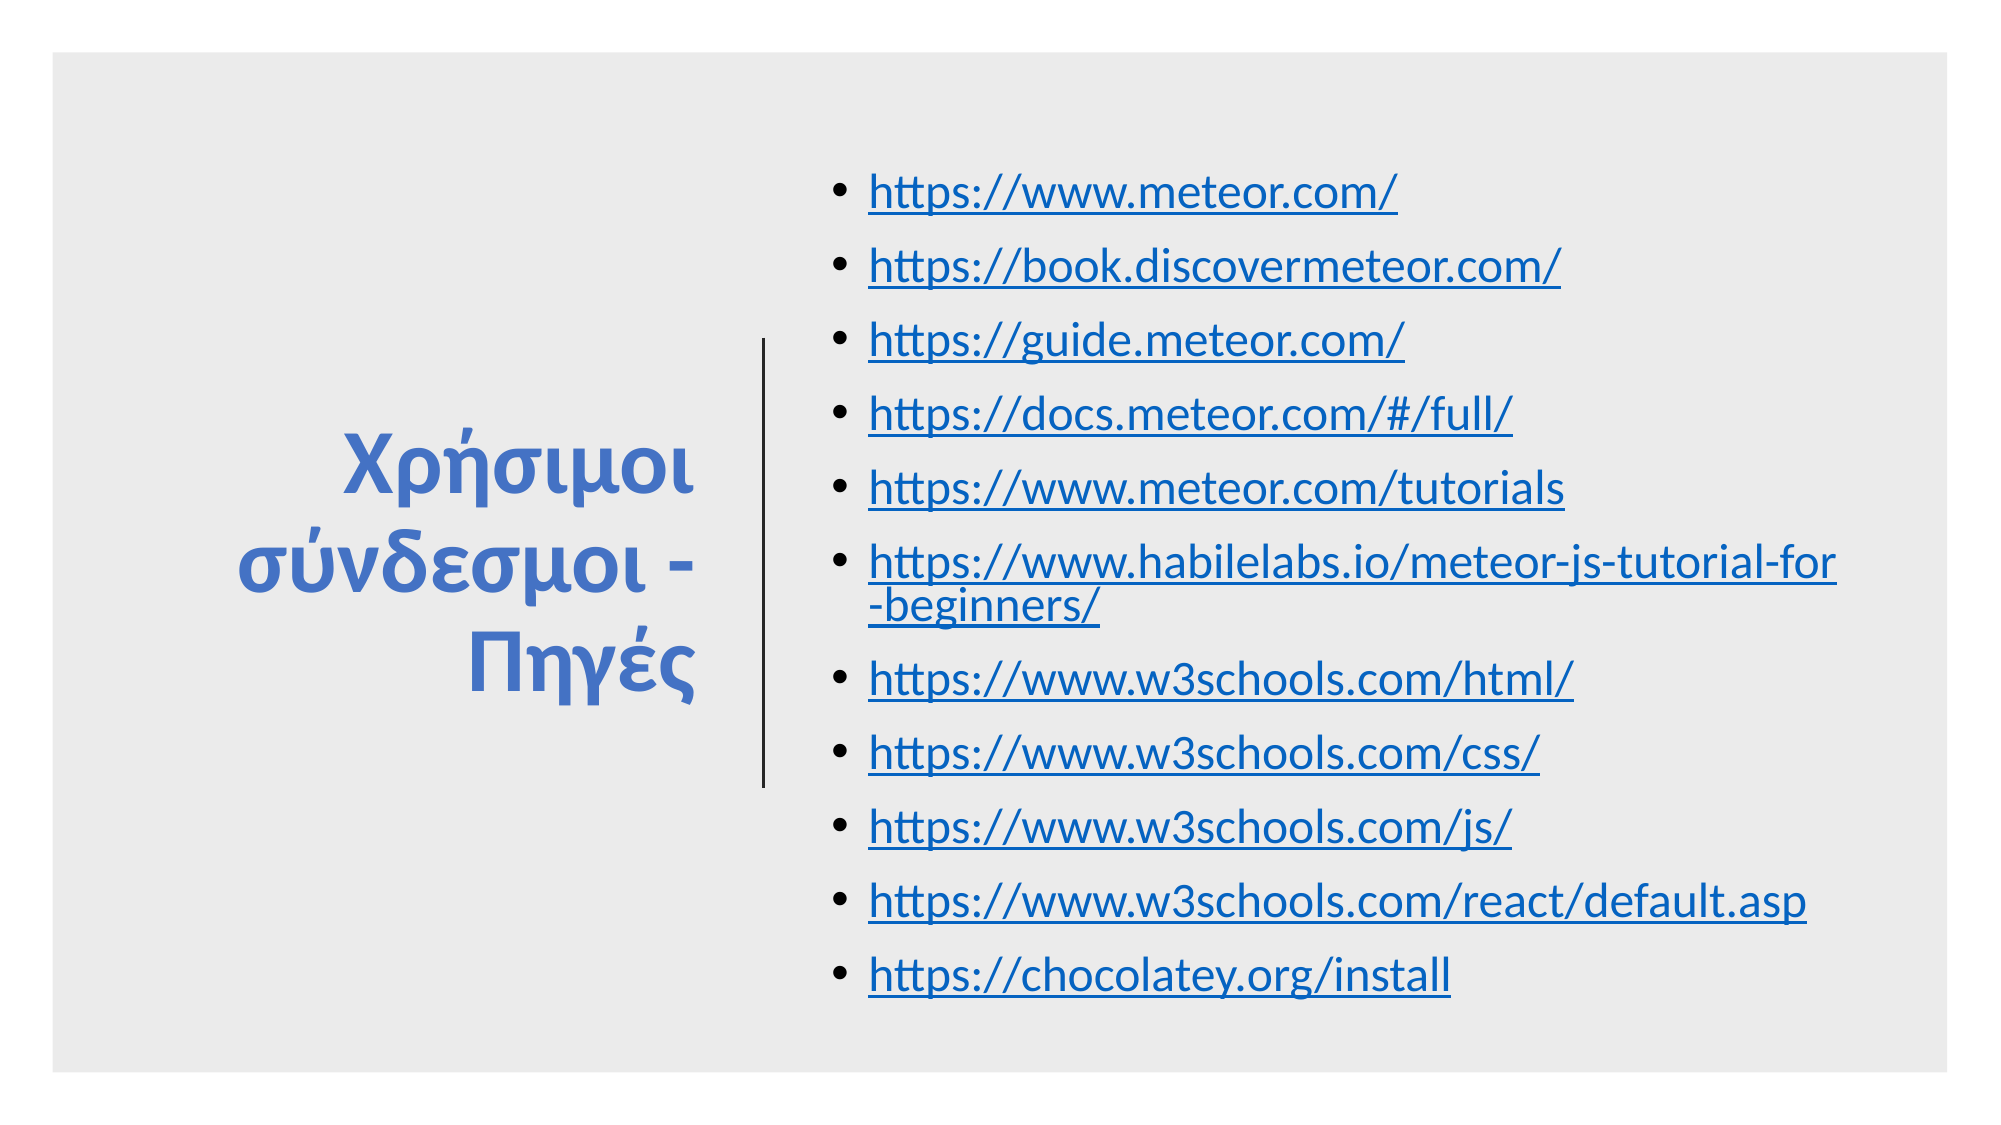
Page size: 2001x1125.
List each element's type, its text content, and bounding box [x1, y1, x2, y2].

title Χρήσιμοι σύνδεσμοι - Πηγές [137, 158, 711, 967]
text_box [52, 51, 1948, 1073]
list https://www.meteor.com/ https://book.discovermeteor.com/ https://guide.meteor.com/ https://docs.meteor.com/#/full/ https://www.meteor.com/tutorials https://www.habilelabs.io/meteor-js-tutorial-for-beginners/ https://www.w3schools.com/html/ https://www.w3schools.com/css/ https://www.w3schools.com/js/ https://www.w3schools.com/react/default.asp https://chocolatey.org/install [816, 158, 1863, 967]
